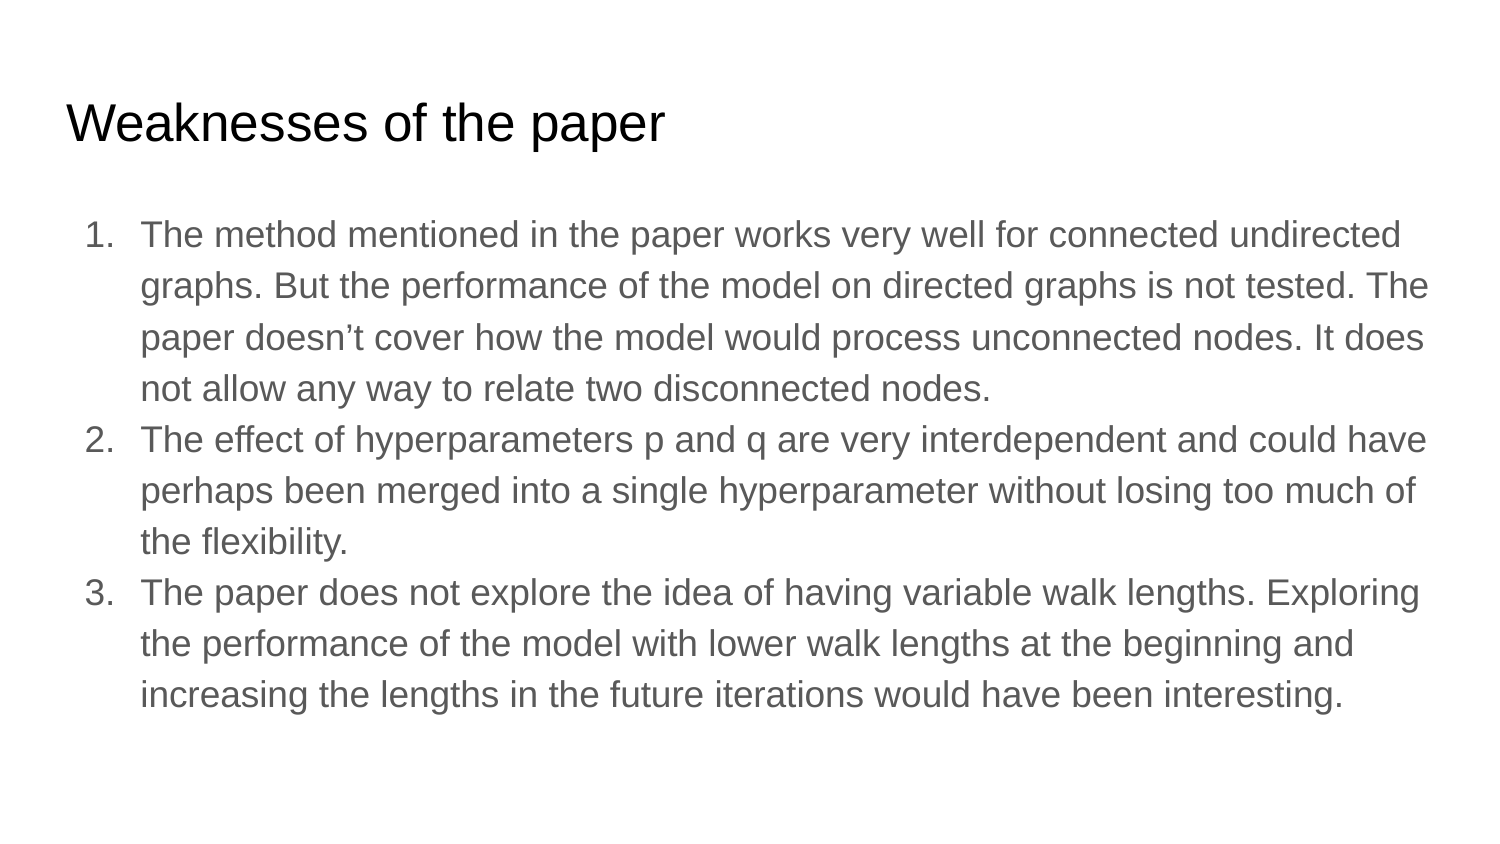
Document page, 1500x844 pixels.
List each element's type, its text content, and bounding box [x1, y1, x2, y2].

title Weaknesses of the paper [51, 72, 1449, 167]
list The method mentioned in the paper works very well for connected undirected graphs. But the performance of the model on directed graphs is not tested. The paper doesn’t cover how the model would process unconnected nodes. It does not allow any way to relate two disconnected nodes. The effect of hyperparameters p and q are very interdependent and could have perhaps been merged into a single hyperparameter without losing too much of the flexibility. The paper does not explore the idea of having variable walk lengths. Exploring the performance of the model with lower walk lengths at the beginning and increasing the lengths in the future iterations would have been interesting. [51, 189, 1449, 750]
